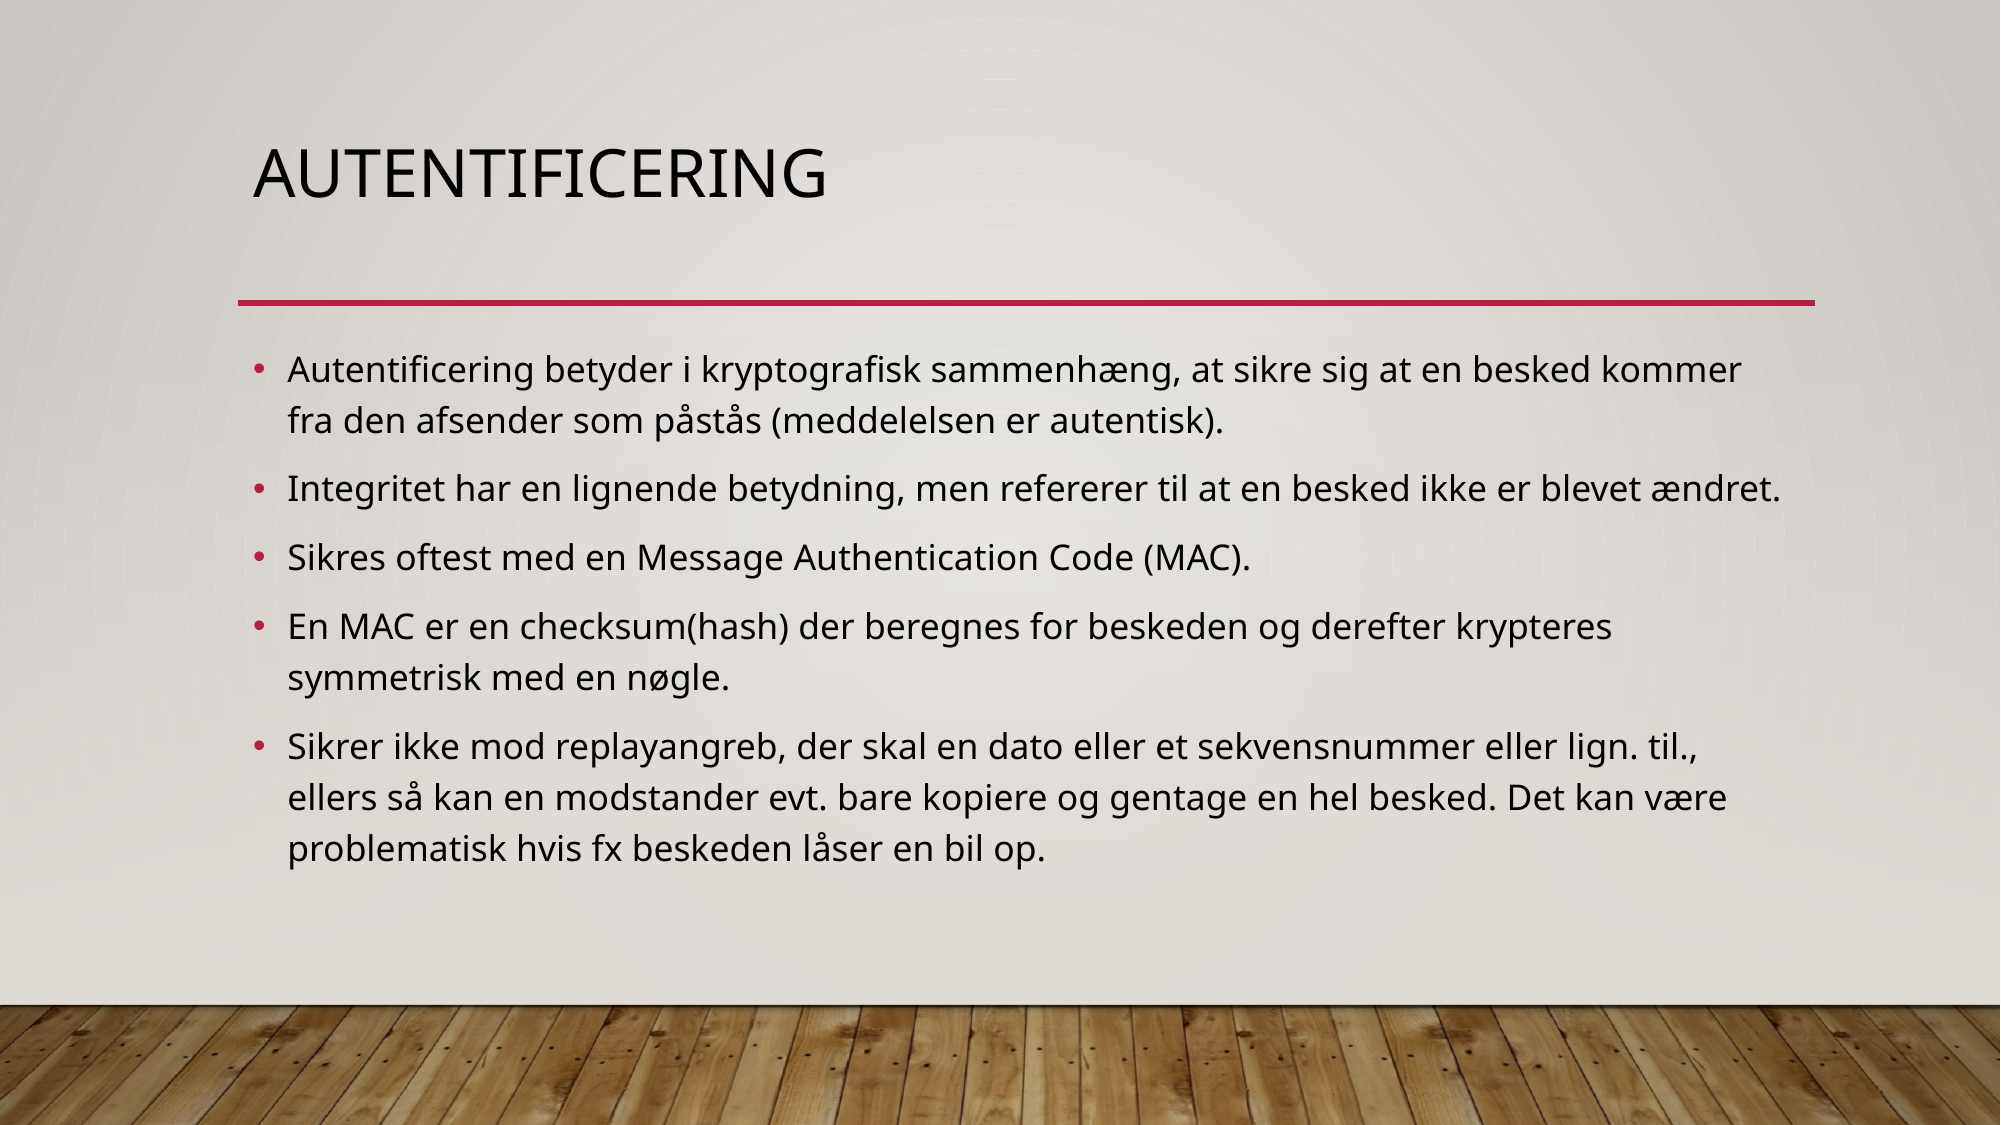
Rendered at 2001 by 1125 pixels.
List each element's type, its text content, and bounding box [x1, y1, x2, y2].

title autentificering [238, 131, 1814, 305]
list Autentificering betyder i kryptografisk sammenhæng, at sikre sig at en besked kommer fra den afsender som påstås (meddelelsen er autentisk). Integritet har en lignende betydning, men refererer til at en besked ikke er blevet ændret. Sikres oftest med en Message Authentication Code (MAC). En MAC er en checksum(hash) der beregnes for beskeden og derefter krypteres symmetrisk med en nøgle. Sikrer ikke mod replayangreb, der skal en dato eller et sekvensnummer eller lign. til., ellers så kan en modstander evt. bare kopiere og gentage en hel besked. Det kan være problematisk hvis fx beskeden låser en bil op. [238, 330, 1814, 897]
picture [0, 1005, 2000, 1125]
